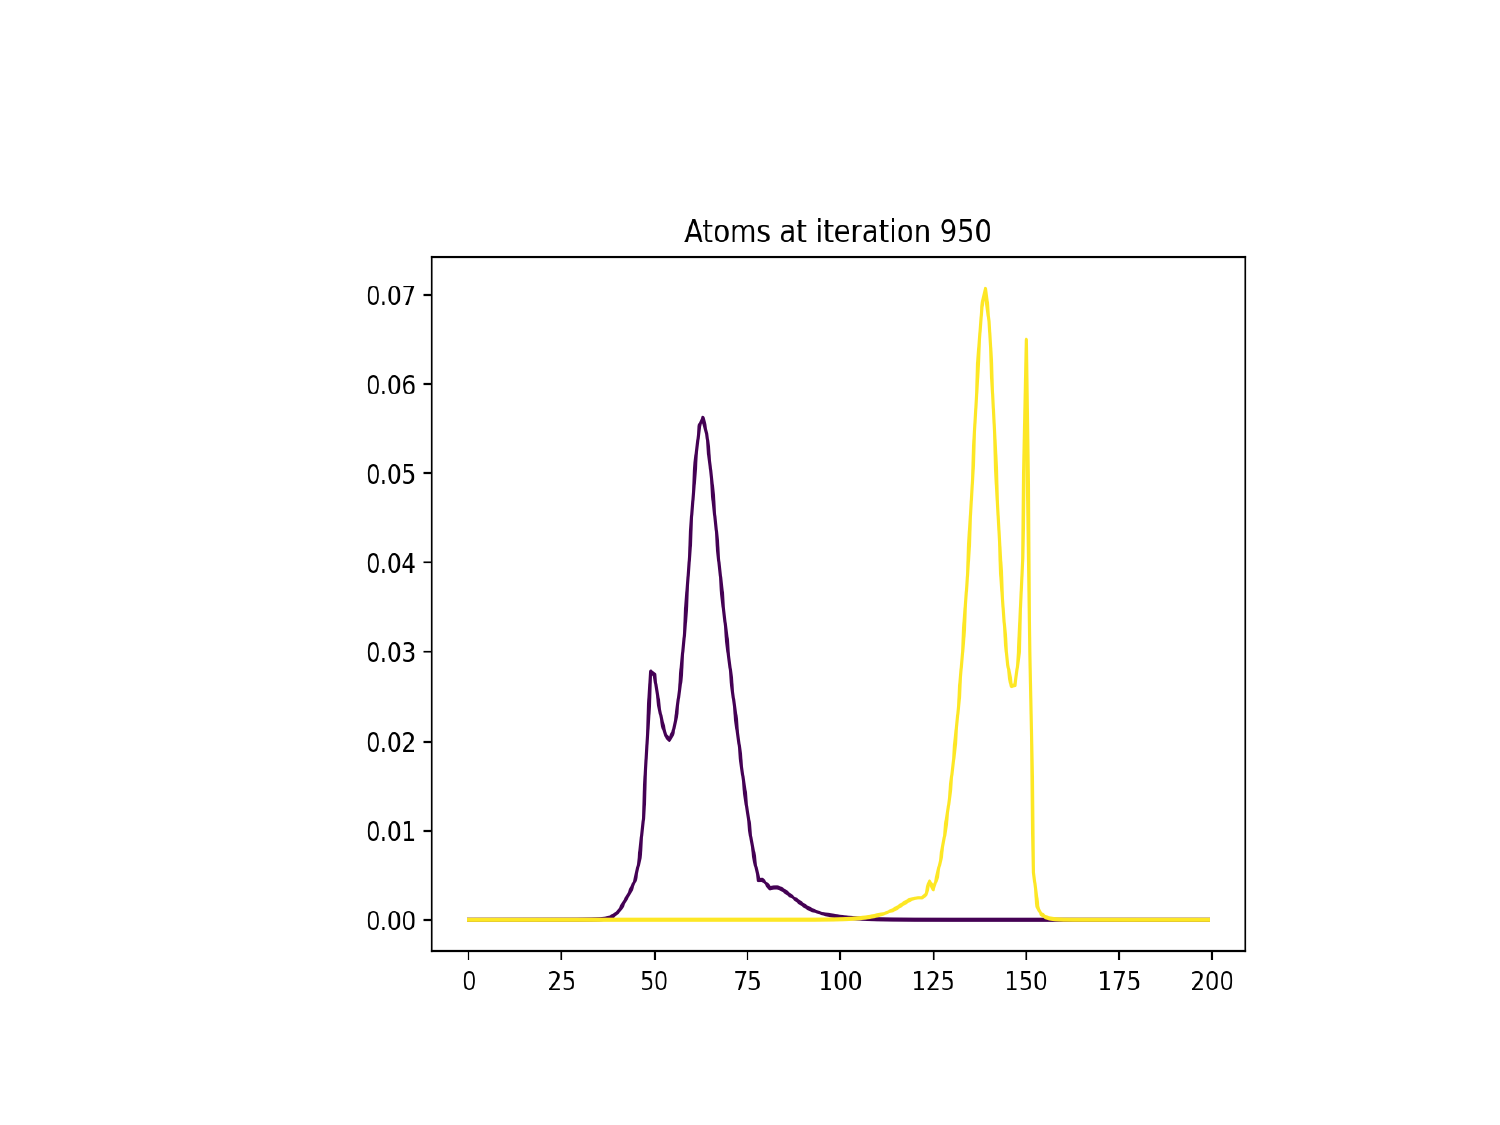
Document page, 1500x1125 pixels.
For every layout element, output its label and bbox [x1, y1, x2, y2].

picture [299, 149, 1351, 1051]
